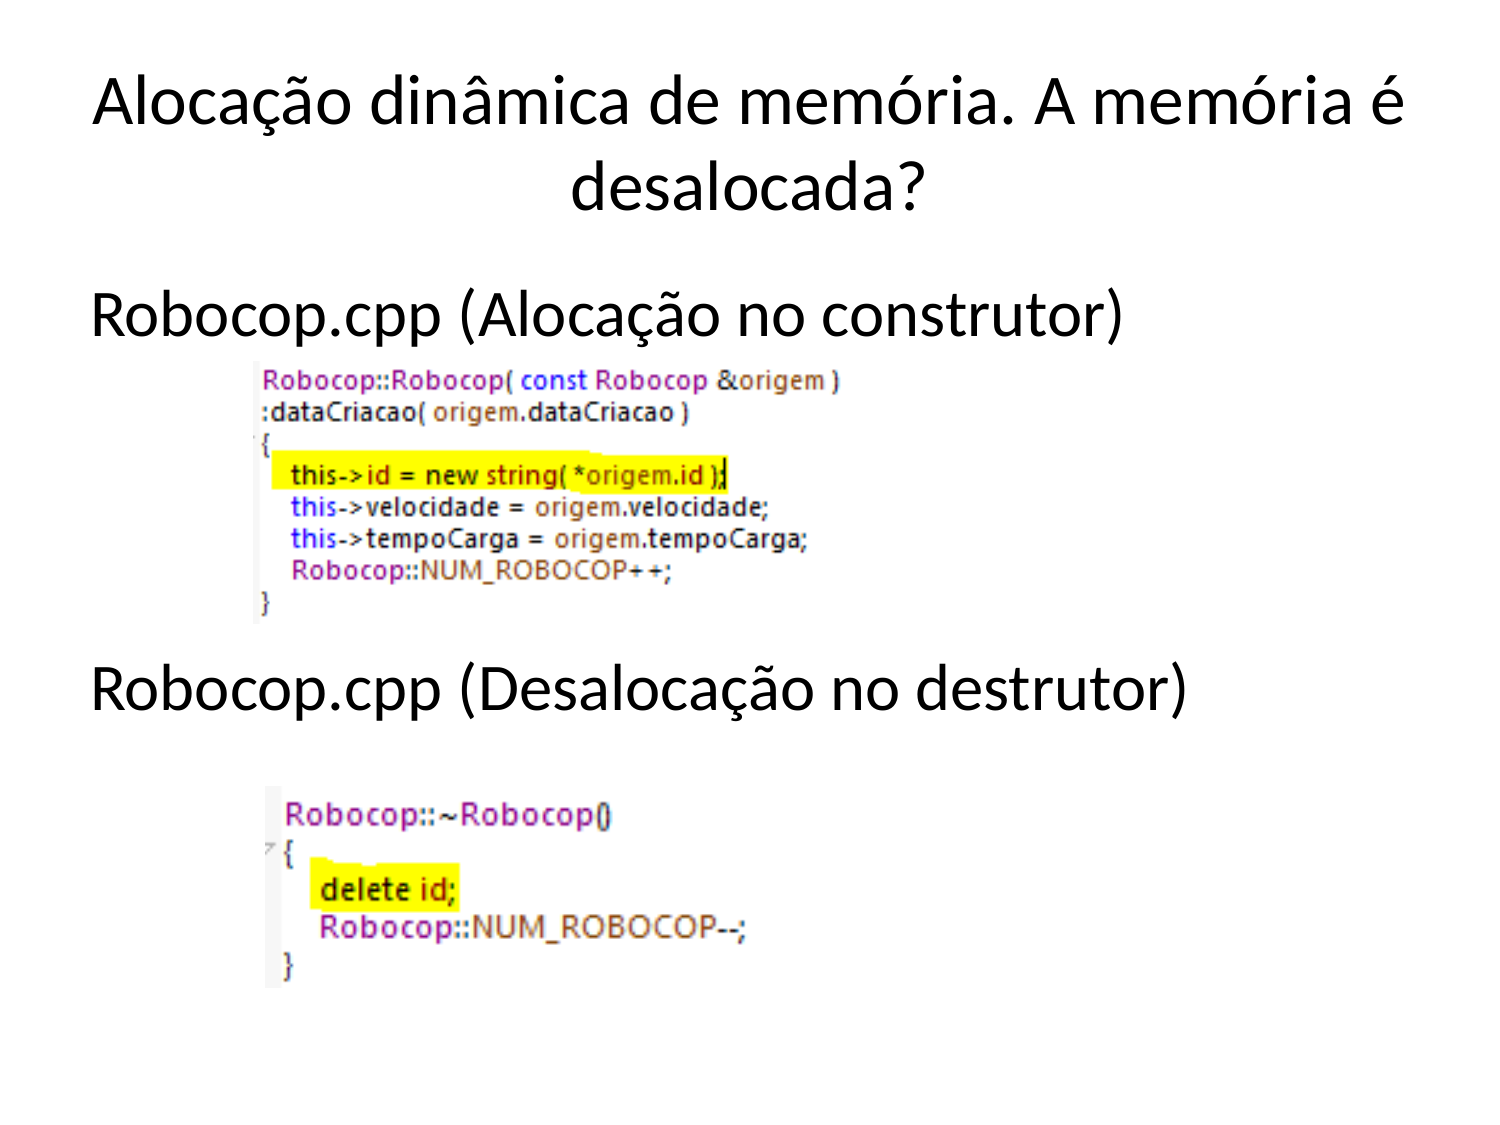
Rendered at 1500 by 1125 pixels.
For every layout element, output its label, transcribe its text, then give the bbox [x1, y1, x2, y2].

picture [265, 786, 774, 988]
title Alocação dinâmica de memória. A memória é desalocada? [75, 45, 1425, 233]
picture [253, 361, 928, 624]
list Robocop.cpp (Alocação no construtor) Robocop.cpp (Desalocação no destrutor) [75, 262, 1425, 1005]
